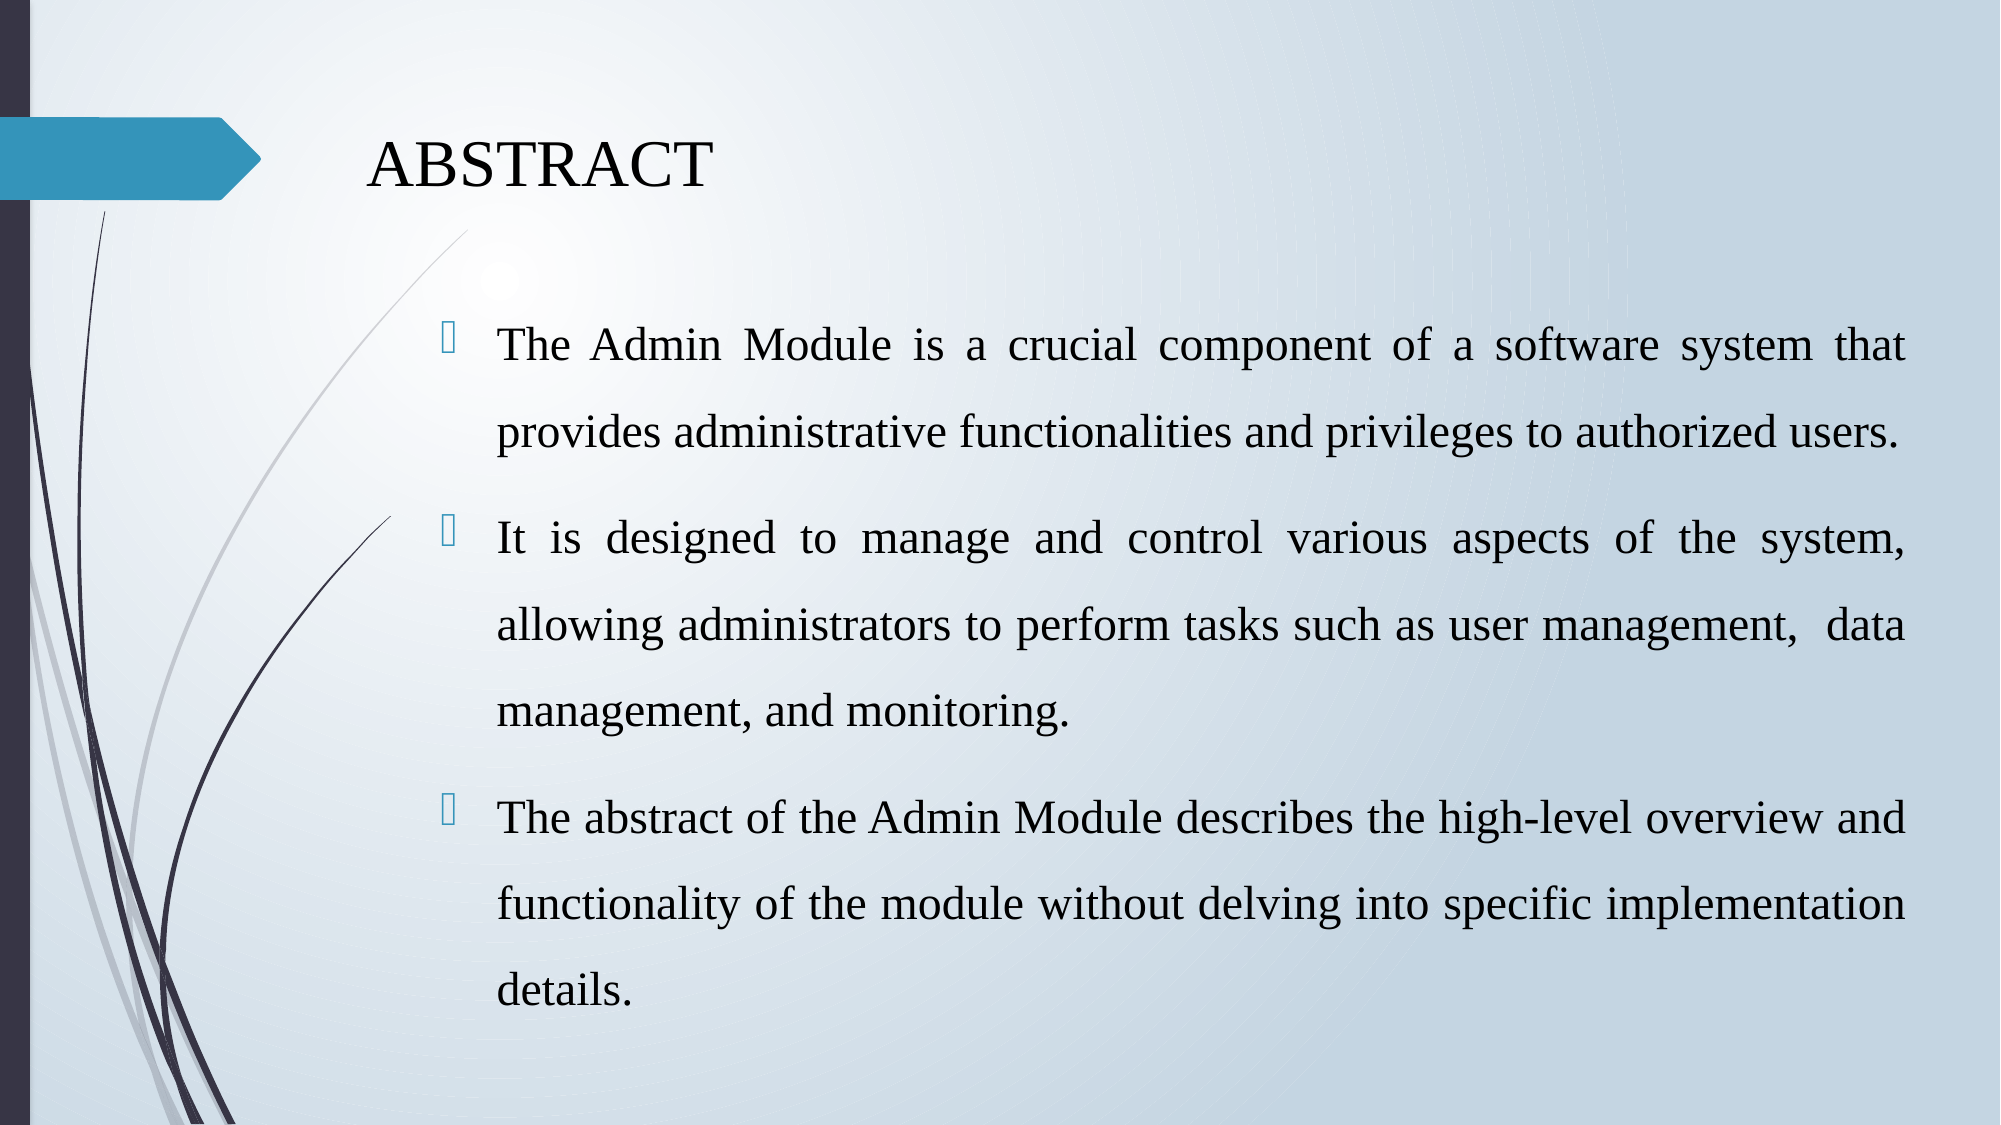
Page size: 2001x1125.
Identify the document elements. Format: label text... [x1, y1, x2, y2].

list The Admin Module is a crucial component of a software system that provides administrative functionalities and privileges to authorized users. It is designed to manage and control various aspects of the system, allowing administrators to perform tasks such as user management, data management, and monitoring. The abstract of the Admin Module describes the high-level overview and functionality of the module without delving into specific implementation details. [425, 276, 1924, 1031]
title ABSTRACT [351, 111, 1814, 323]
